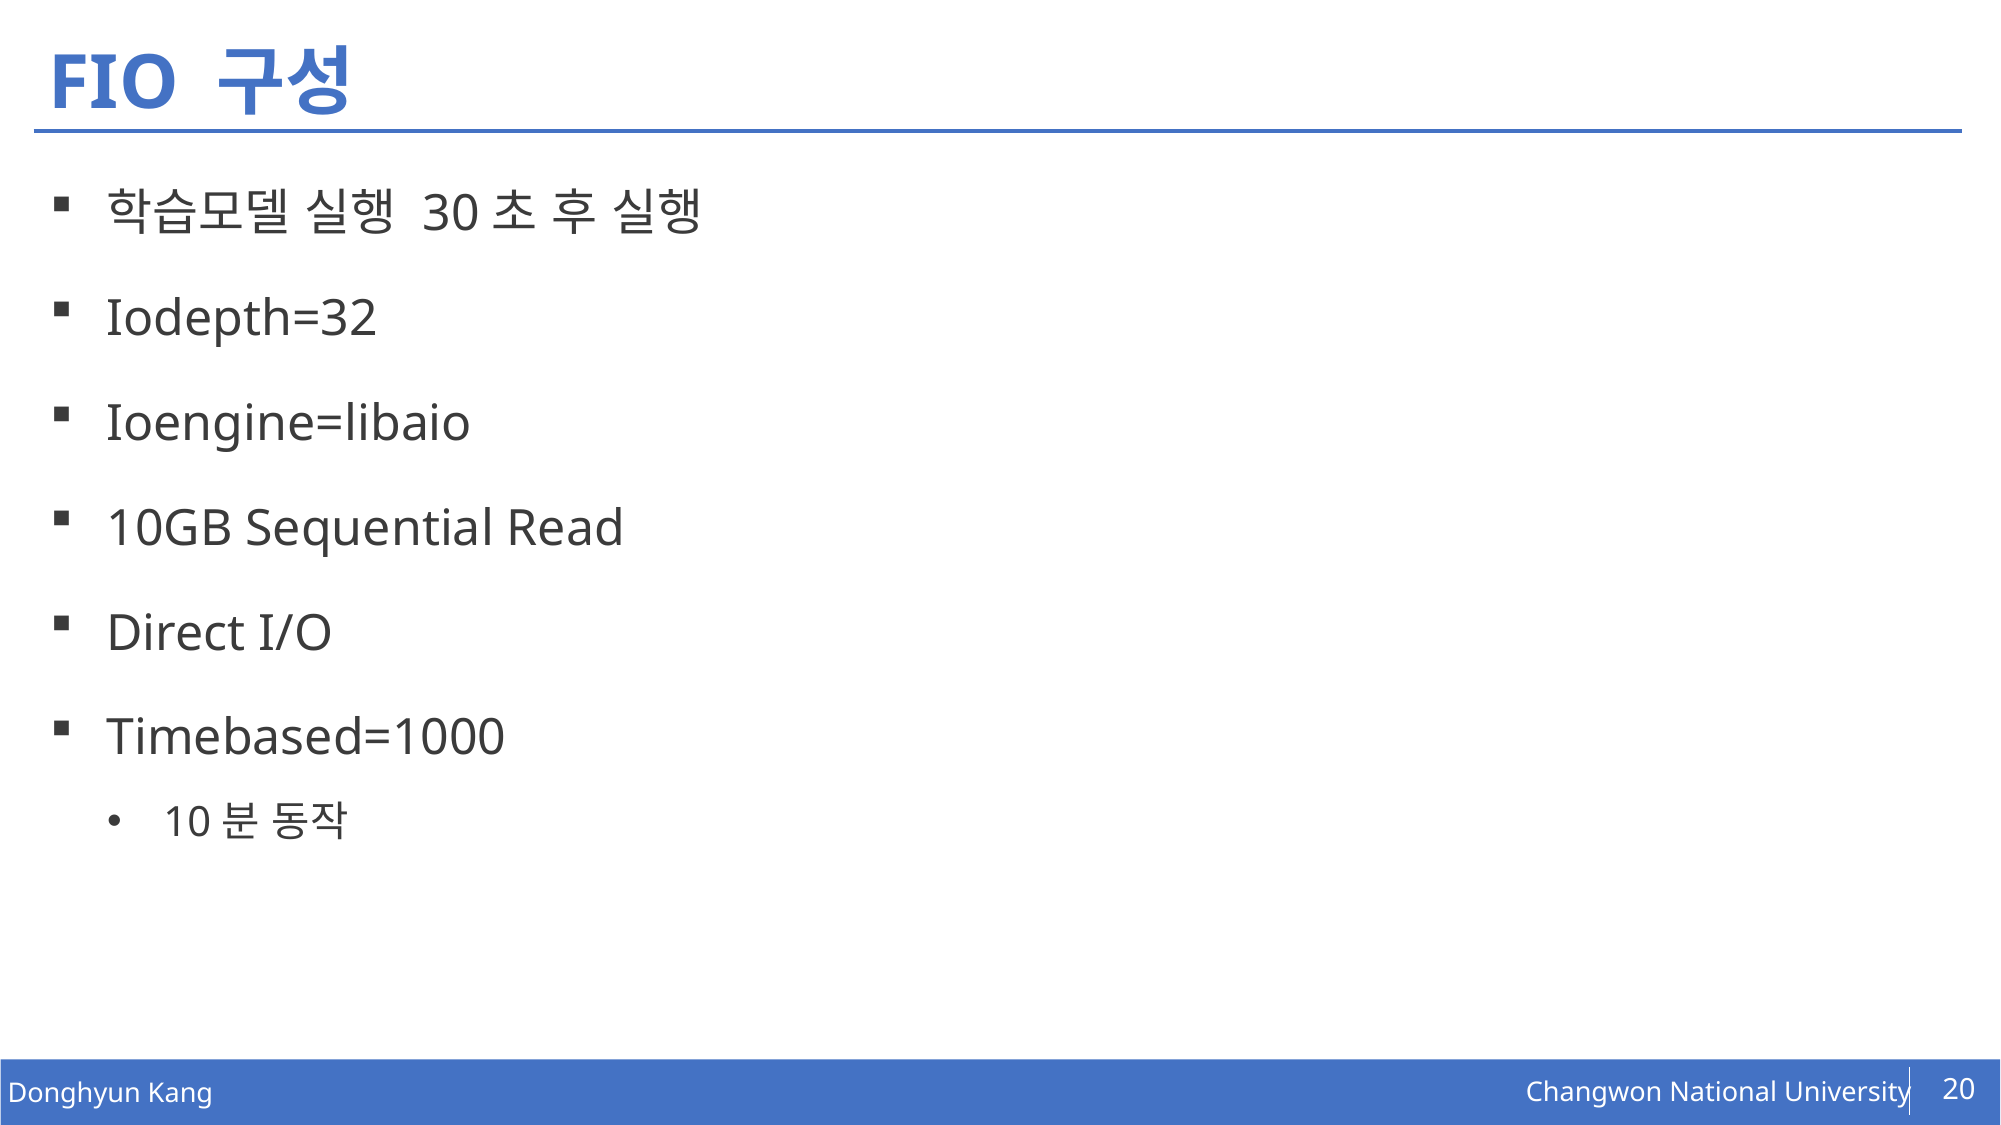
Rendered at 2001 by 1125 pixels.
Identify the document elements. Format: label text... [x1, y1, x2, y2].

list 학습모델 실행 30초 후 실행 Iodepth=32 Ioengine=libaio 10GB Sequential Read Direct I/O Timebased=1000 10분 동작 [35, 149, 1964, 994]
slide_number 20 [1922, 1060, 1996, 1121]
title FIO 구성 [33, 27, 1963, 143]
